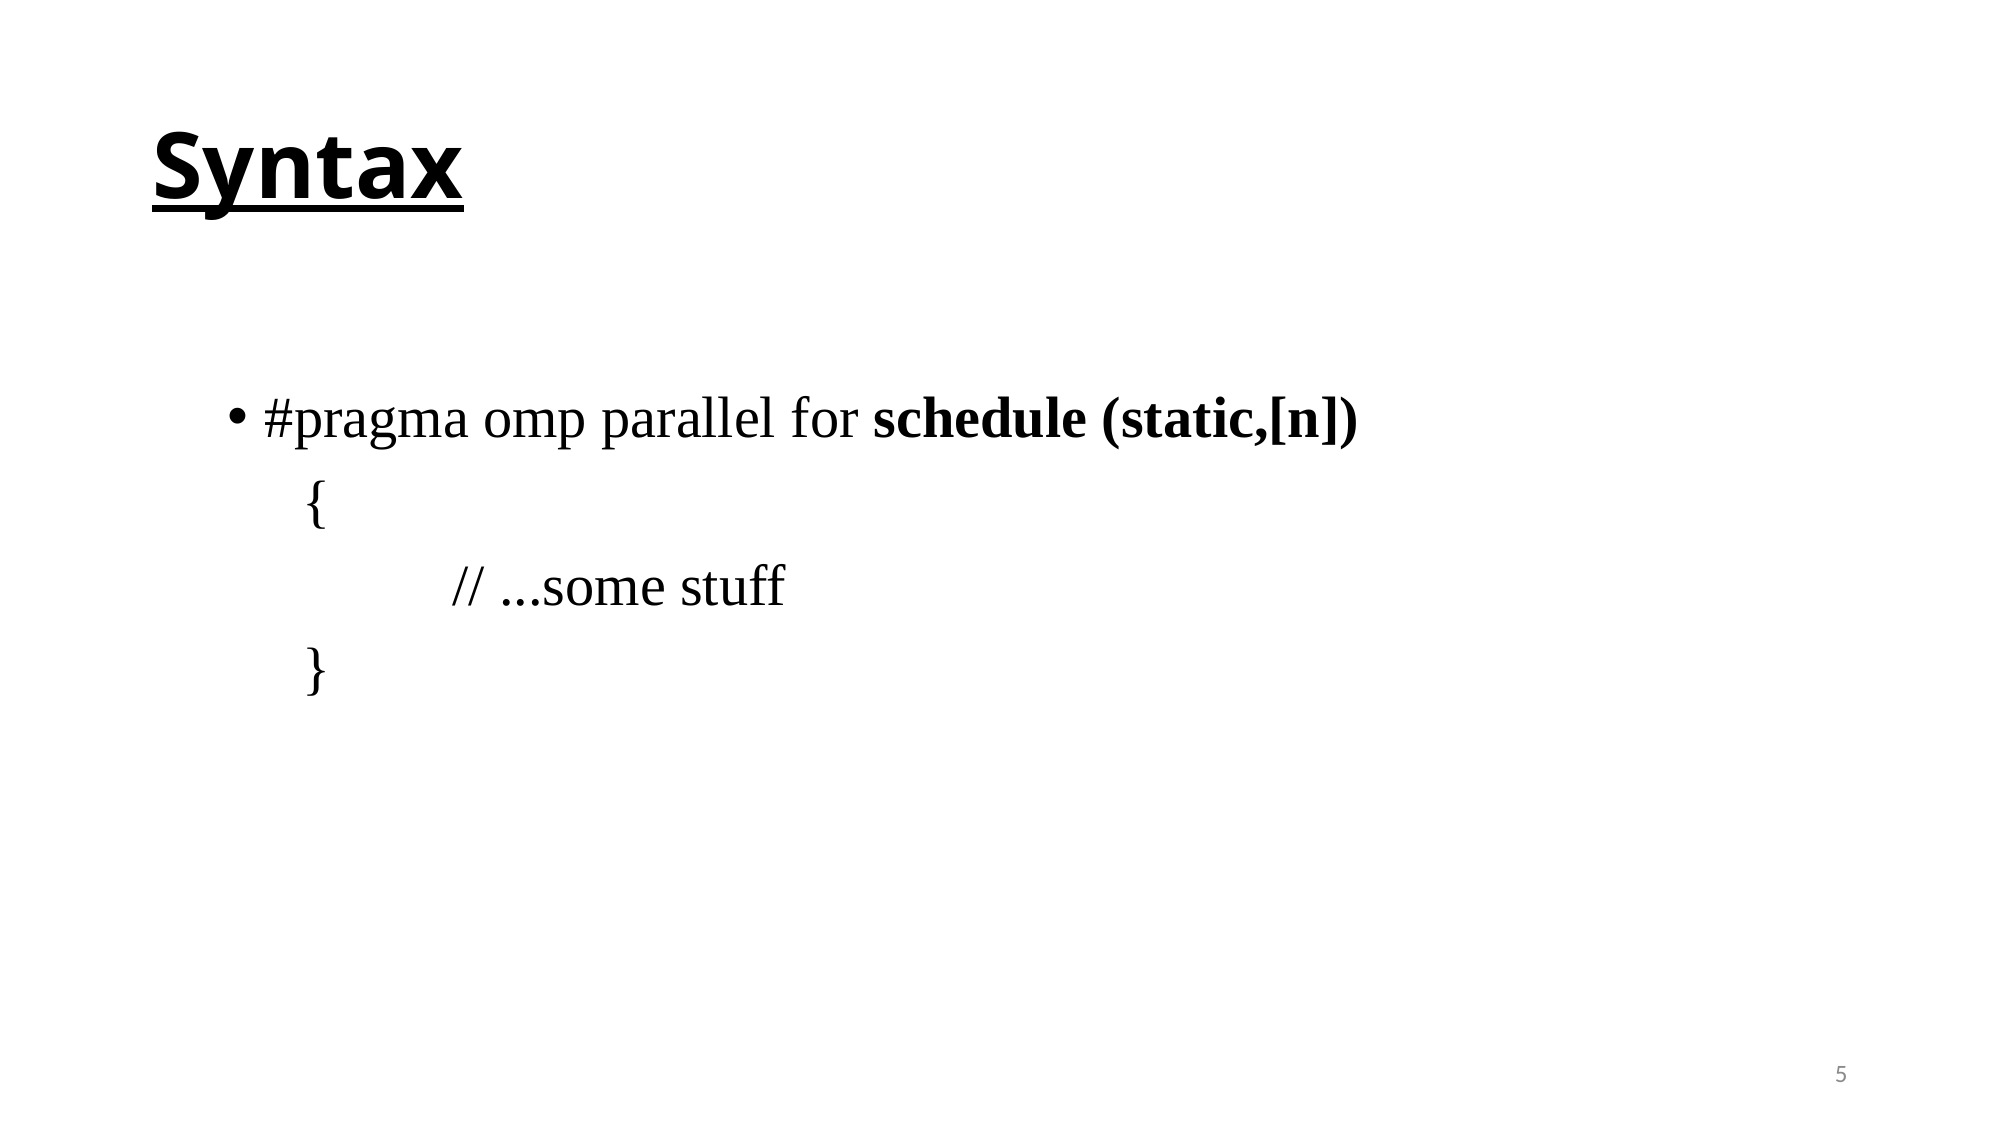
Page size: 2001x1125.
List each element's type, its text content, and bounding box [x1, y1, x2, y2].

title Syntax [137, 59, 1863, 278]
slide_number 5 [1412, 1042, 1863, 1103]
list #pragma omp parallel for schedule (static,[n]) { // ...some stuff } [137, 299, 1863, 1014]
